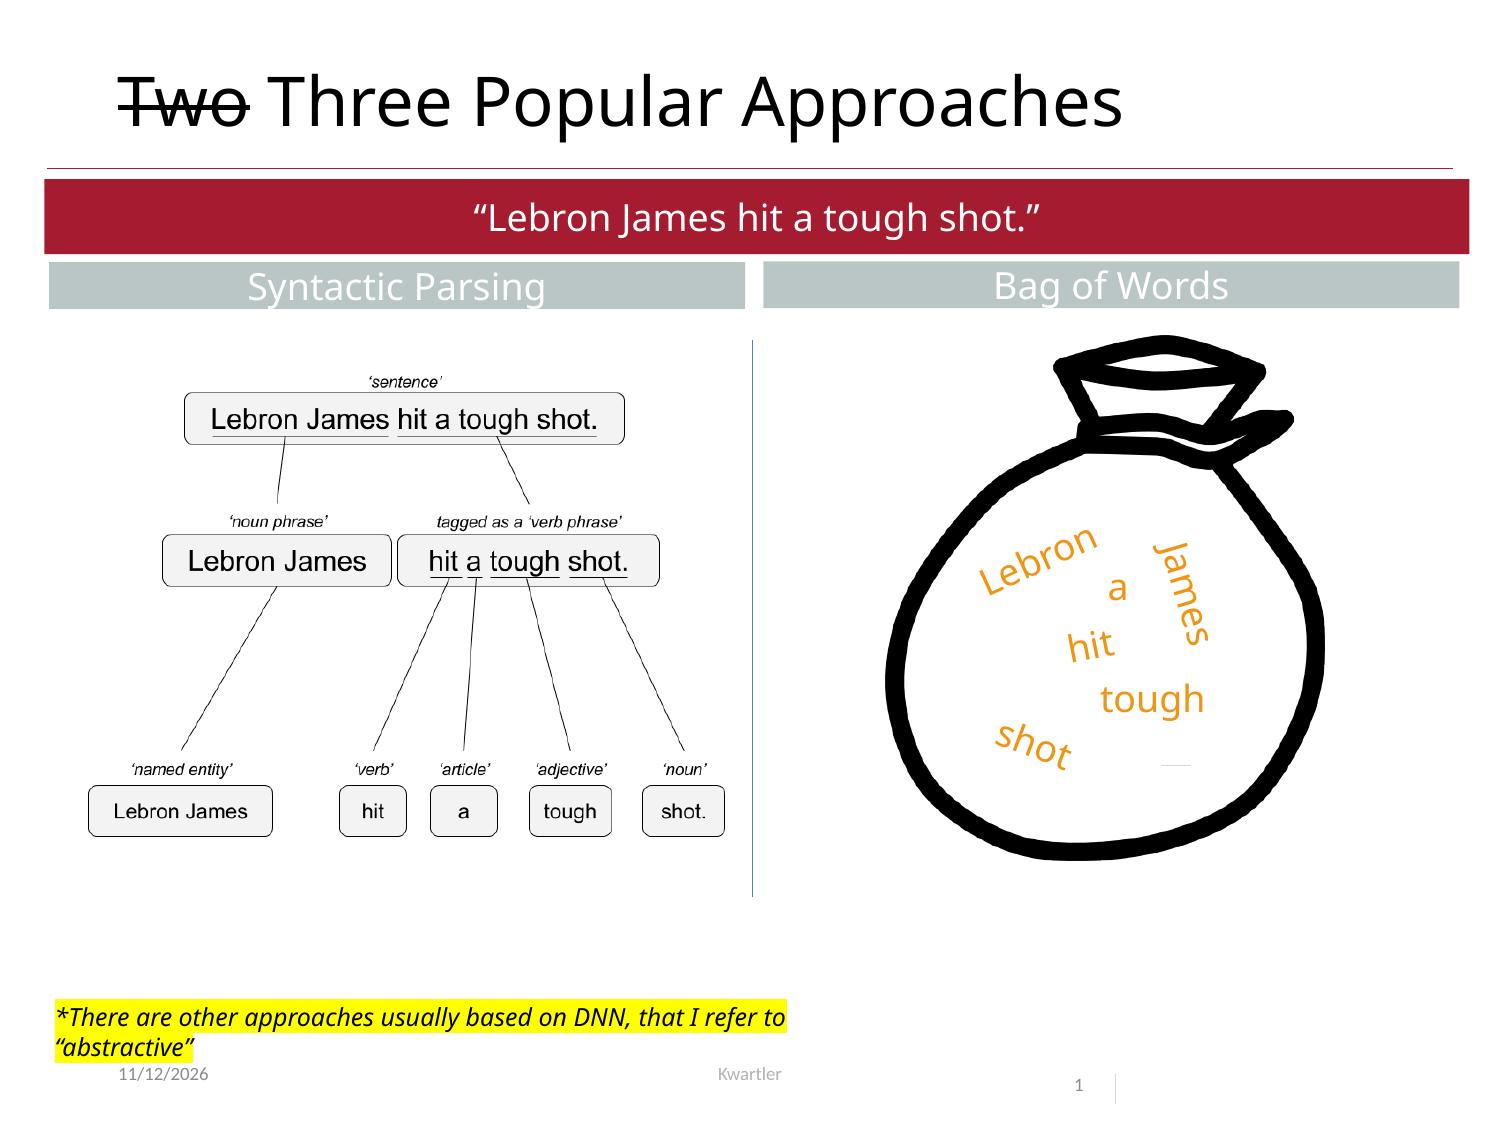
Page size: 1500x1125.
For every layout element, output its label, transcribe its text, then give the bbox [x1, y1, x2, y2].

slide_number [103, 1069, 441, 1103]
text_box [885, 335, 1325, 861]
footer Kwartler [496, 1042, 1004, 1103]
text_box “Lebron James hit a tough shot.” [44, 179, 1470, 255]
text_box *There are other approaches usually based on DNN, that I refer to “abstractive” [39, 993, 889, 1069]
text_box Bag of Words [762, 260, 1460, 309]
picture [75, 356, 737, 860]
slide_number 1 [1059, 1042, 1200, 1103]
text_box Syntactic Parsing [48, 261, 746, 310]
title Two Three Popular Approaches [103, 59, 1397, 157]
